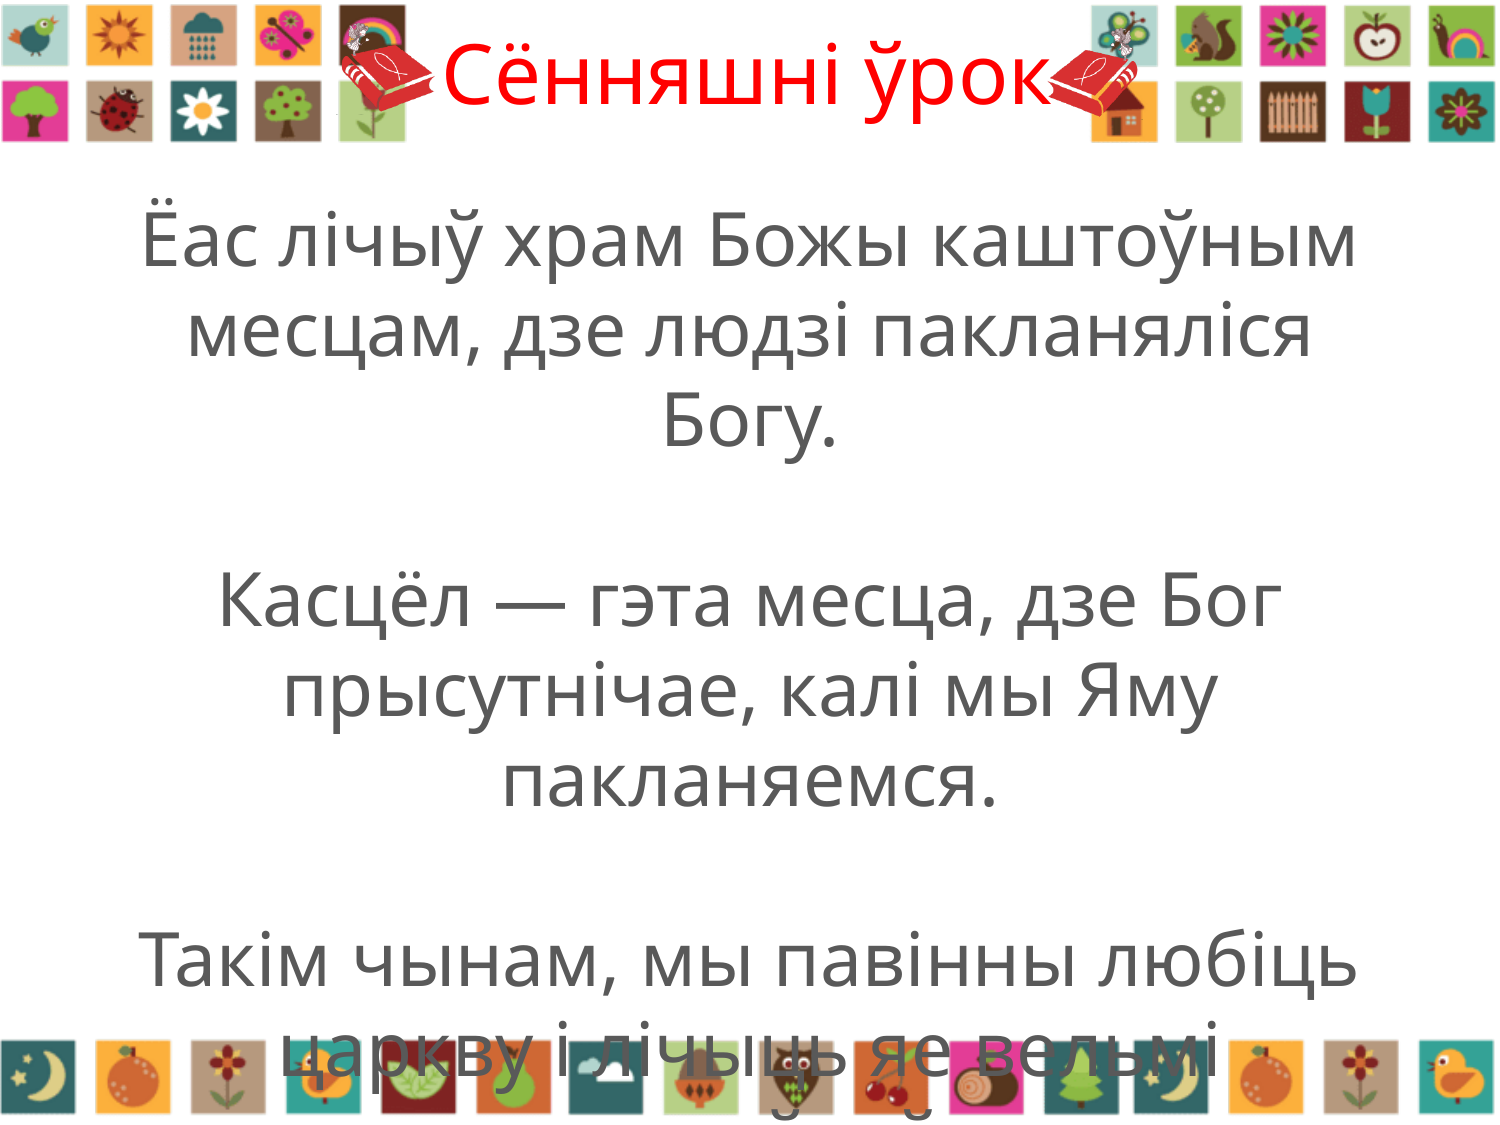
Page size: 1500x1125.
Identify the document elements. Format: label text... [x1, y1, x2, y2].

text_box Ёас лічыў храм Божы каштоўным месцам, дзе людзі пакланяліся Богу. Касцёл — гэта месца, дзе Бог прысутнічае, калі мы Яму пакланяемся. Такім чынам, мы павінны любіць царкву і лічыць яе вельмі каштоўнай. [76, 184, 1424, 1027]
text_box Сённяшні ўрок [425, 13, 1077, 129]
picture [1015, 3, 1500, 150]
picture [0, 3, 467, 150]
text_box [0, 1028, 1500, 1118]
